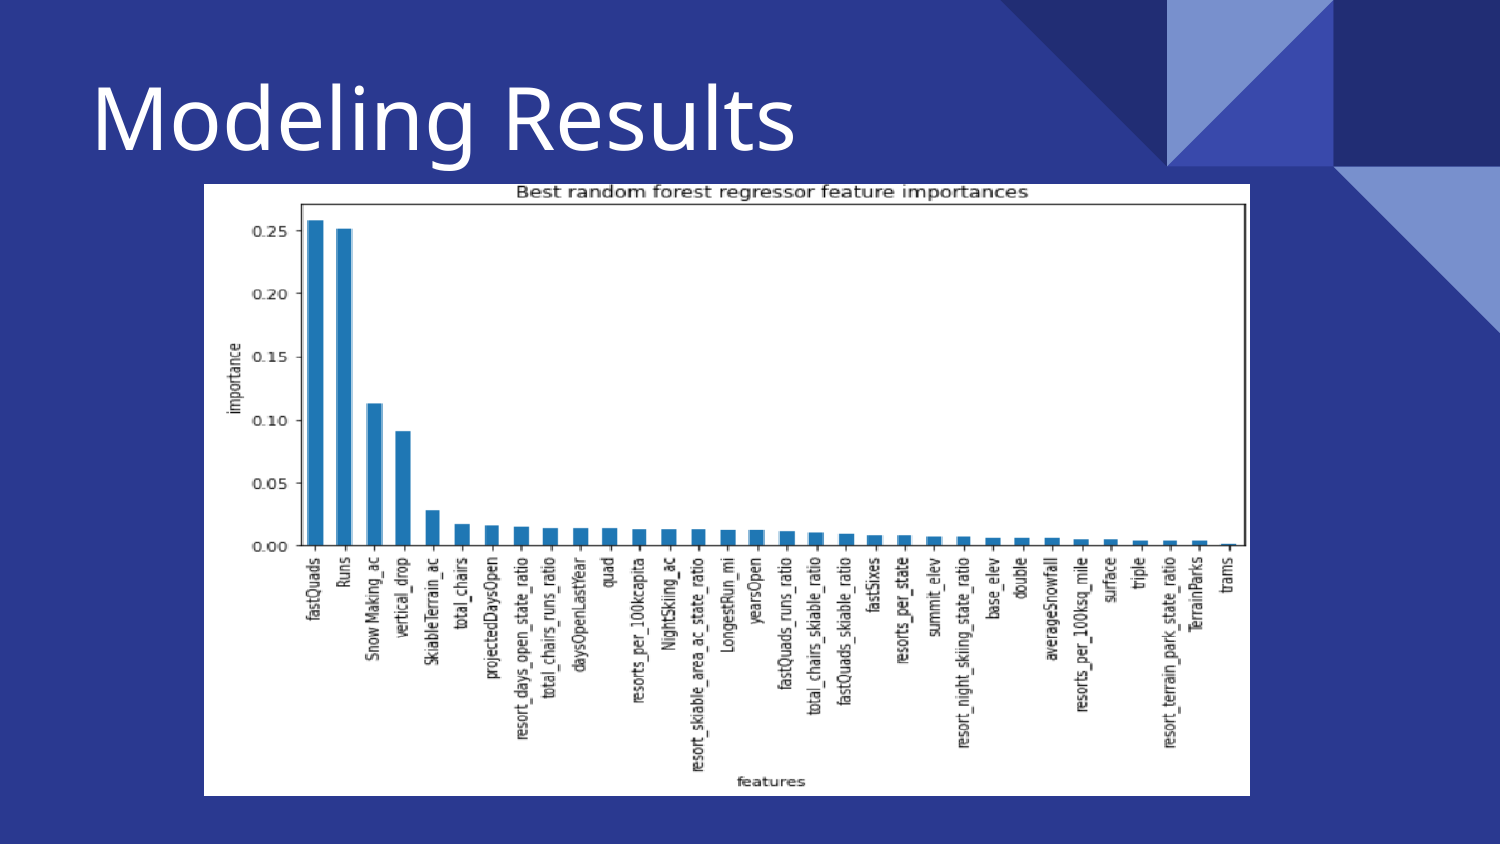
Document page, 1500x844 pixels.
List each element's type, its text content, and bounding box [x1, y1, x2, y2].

title Modeling Results [75, 46, 1425, 185]
picture [204, 183, 1250, 796]
